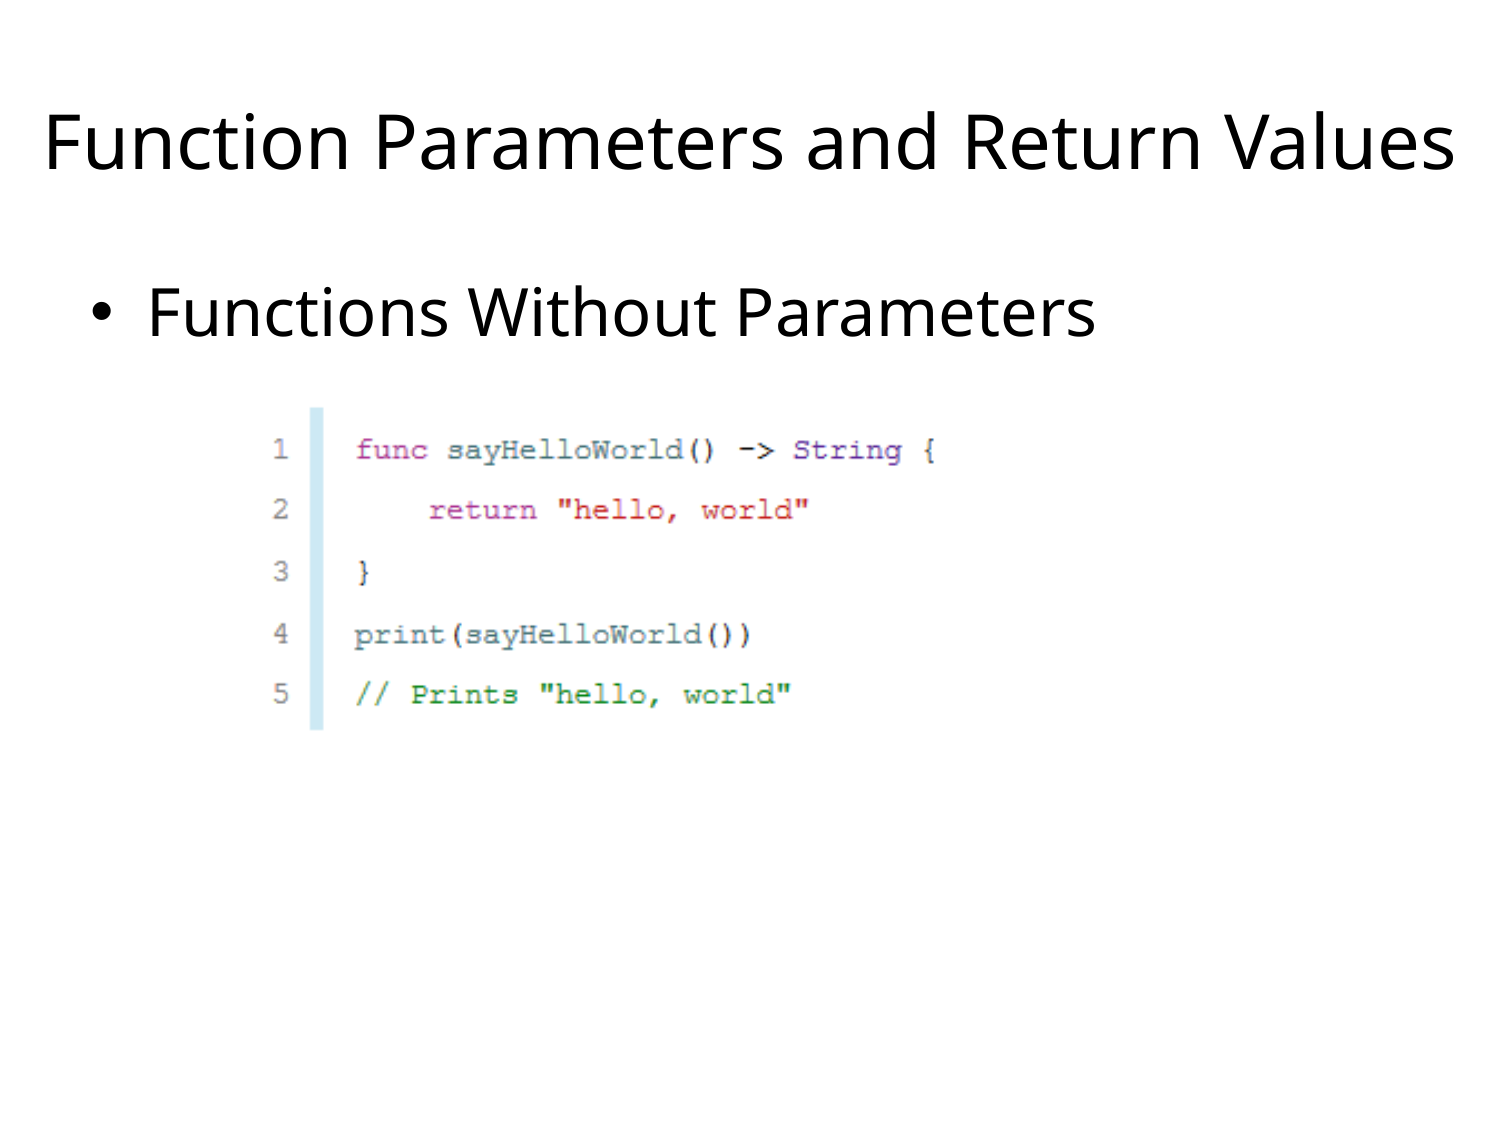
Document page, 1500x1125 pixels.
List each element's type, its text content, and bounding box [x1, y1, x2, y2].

picture [246, 396, 963, 745]
title Function Parameters and Return Values [0, 45, 1500, 233]
list Functions Without Parameters [75, 262, 1425, 1005]
